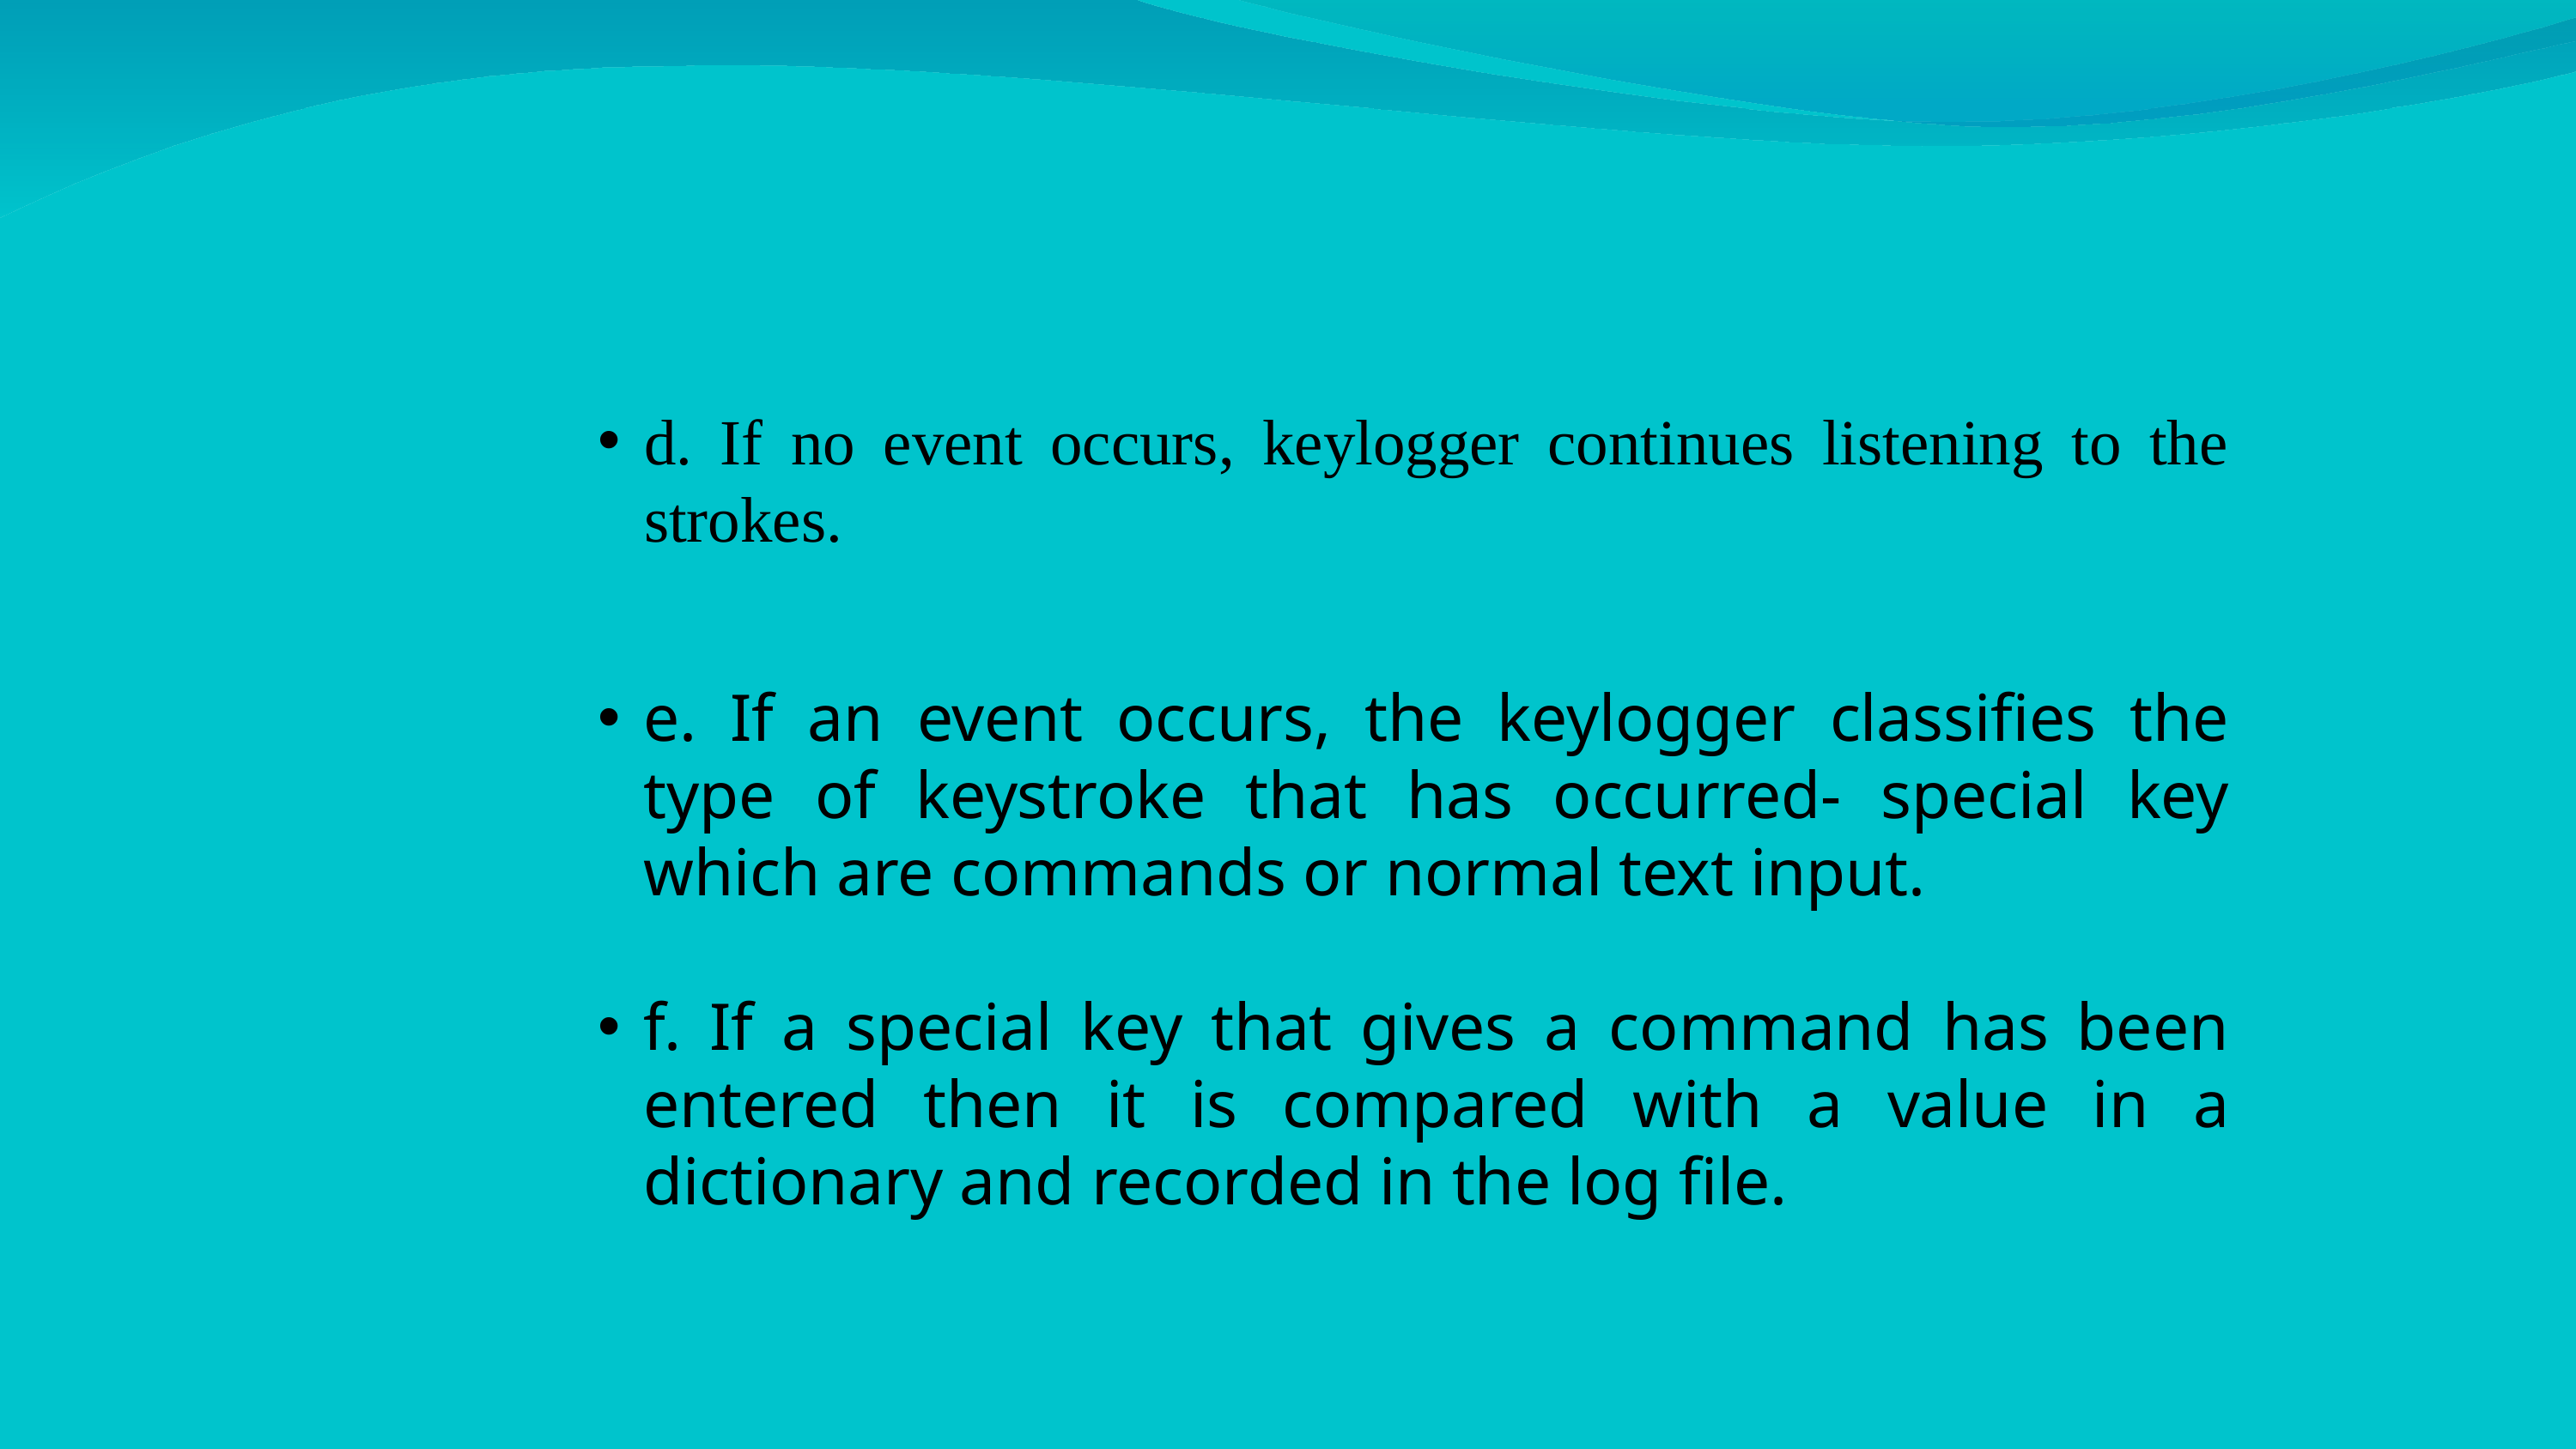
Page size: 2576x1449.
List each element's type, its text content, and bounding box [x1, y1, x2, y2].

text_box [1234, 0, 2576, 134]
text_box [0, 0, 2576, 219]
text_box d. If no event occurs, keylogger continues listening to the strokes. [552, 400, 2230, 555]
text_box e. If an event occurs, the keylogger classifies the type of keystroke that has occurred- special key which are commands or normal text input. f. If a special key that gives a command has been entered then it is compared with a value in a dictionary and recorded in the log file. [551, 676, 2230, 1296]
